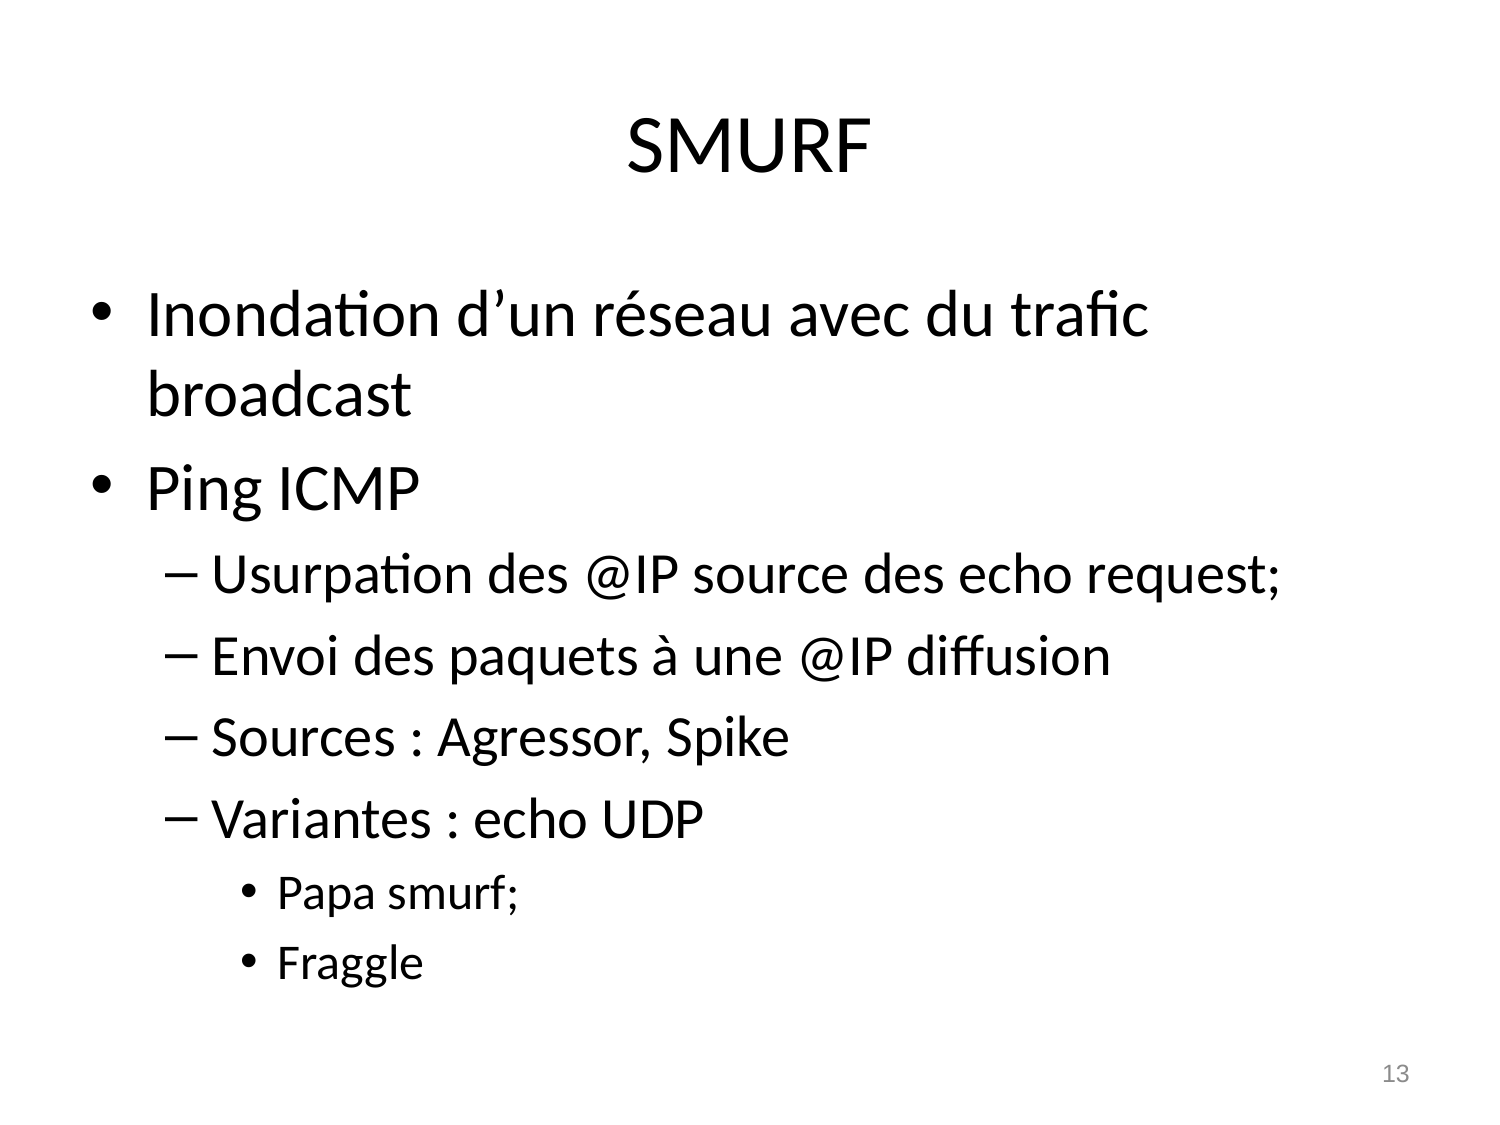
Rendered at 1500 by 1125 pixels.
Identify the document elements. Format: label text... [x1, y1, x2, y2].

slide_number 13 [1074, 1042, 1425, 1103]
title SMURF [75, 45, 1425, 233]
list Inondation d’un réseau avec du trafic broadcast Ping ICMP Usurpation des @IP source des echo request; Envoi des paquets à une @IP diffusion Sources : Agressor, Spike Variantes : echo UDP Papa smurf; Fraggle [75, 262, 1425, 1005]
